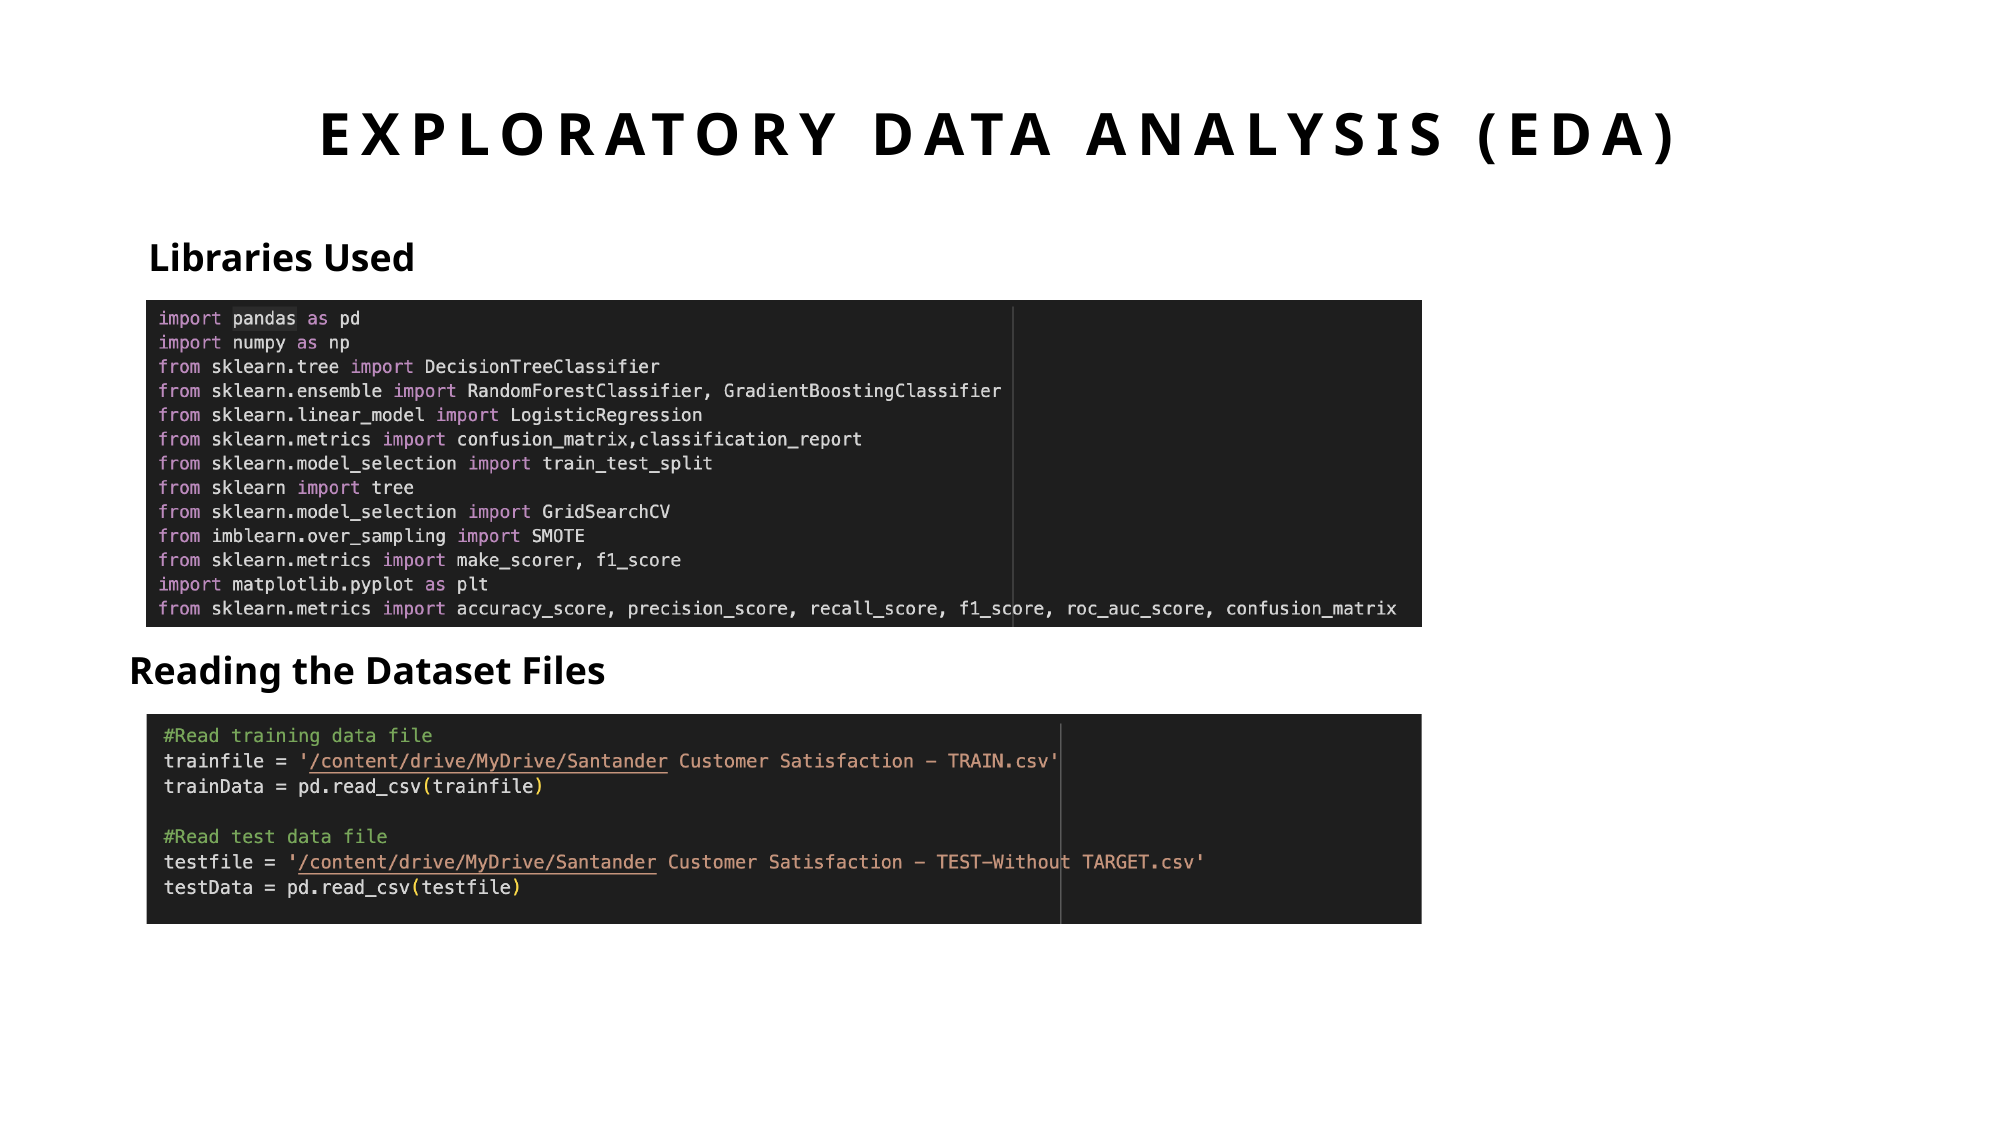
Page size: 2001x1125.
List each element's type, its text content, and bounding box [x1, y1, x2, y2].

title Exploratory Data Analysis (EDA) [139, 36, 1854, 213]
picture [146, 300, 1422, 627]
text_box Reading the Dataset Files [114, 639, 621, 700]
picture [146, 714, 1422, 924]
text_box Libraries Used [133, 226, 431, 287]
